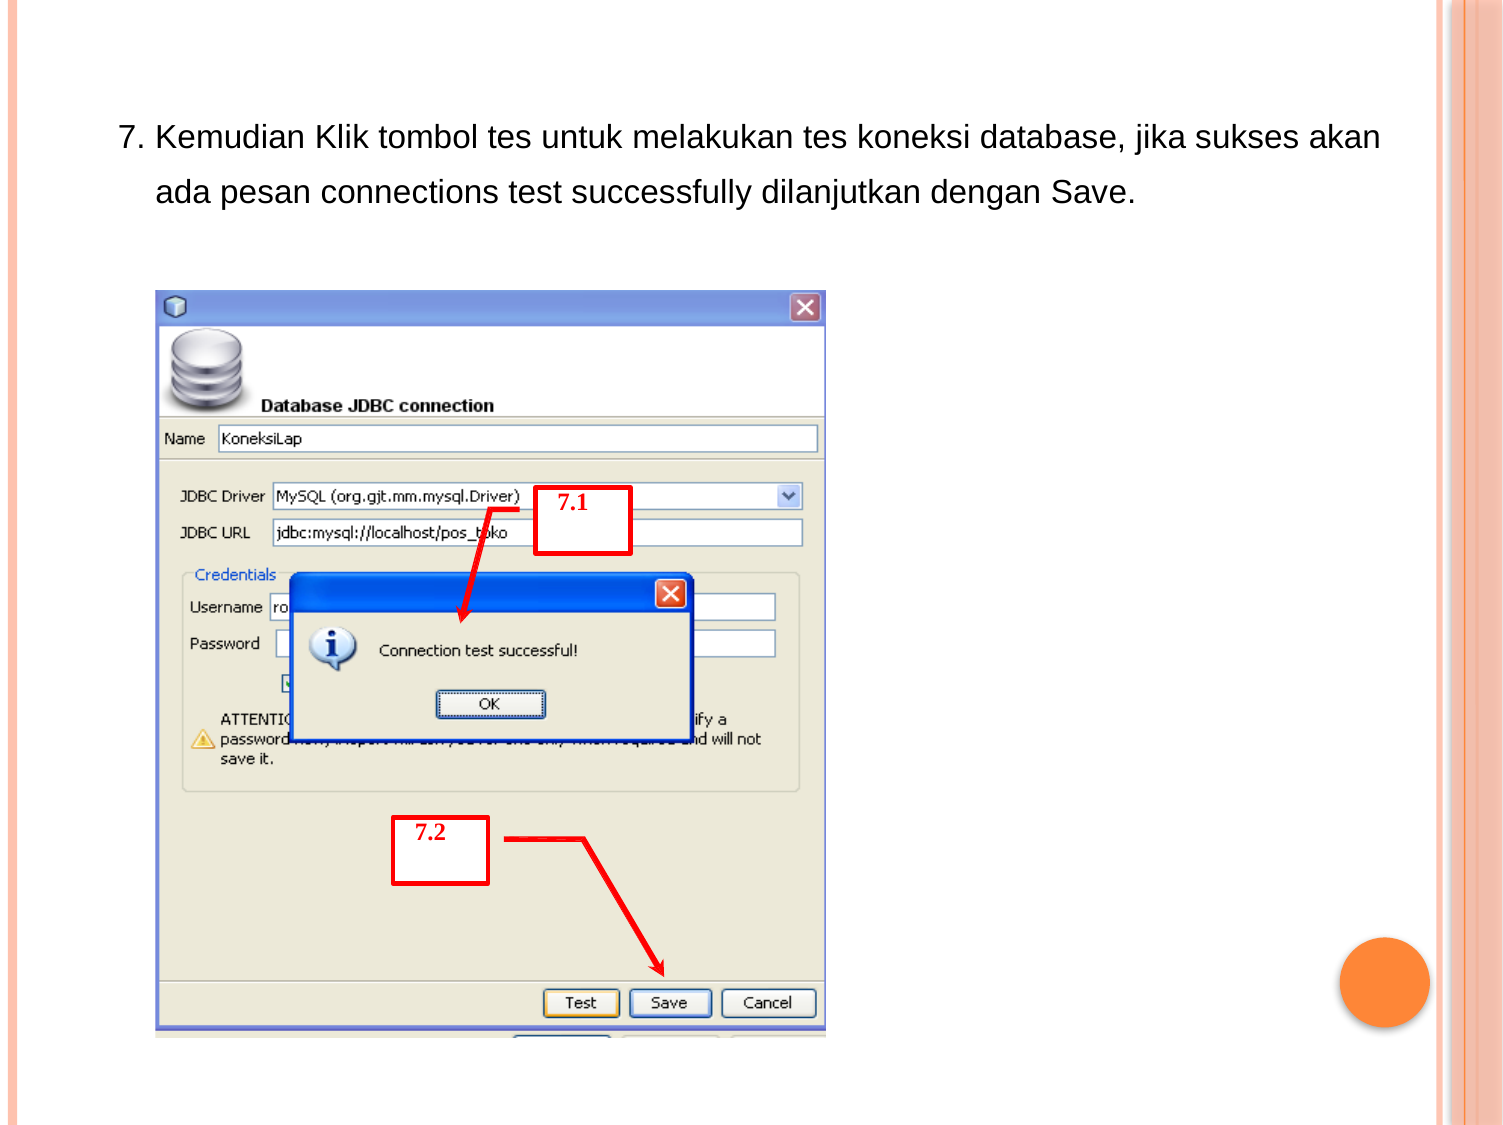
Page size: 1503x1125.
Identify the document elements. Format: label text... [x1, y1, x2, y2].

text_box 7. Kemudian Klik tombol tes untuk melakukan tes koneksi database, jika sukses akan ada pesan connections test successfully dilanjutkan dengan Save. [115, 119, 1390, 215]
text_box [154, 289, 827, 1038]
